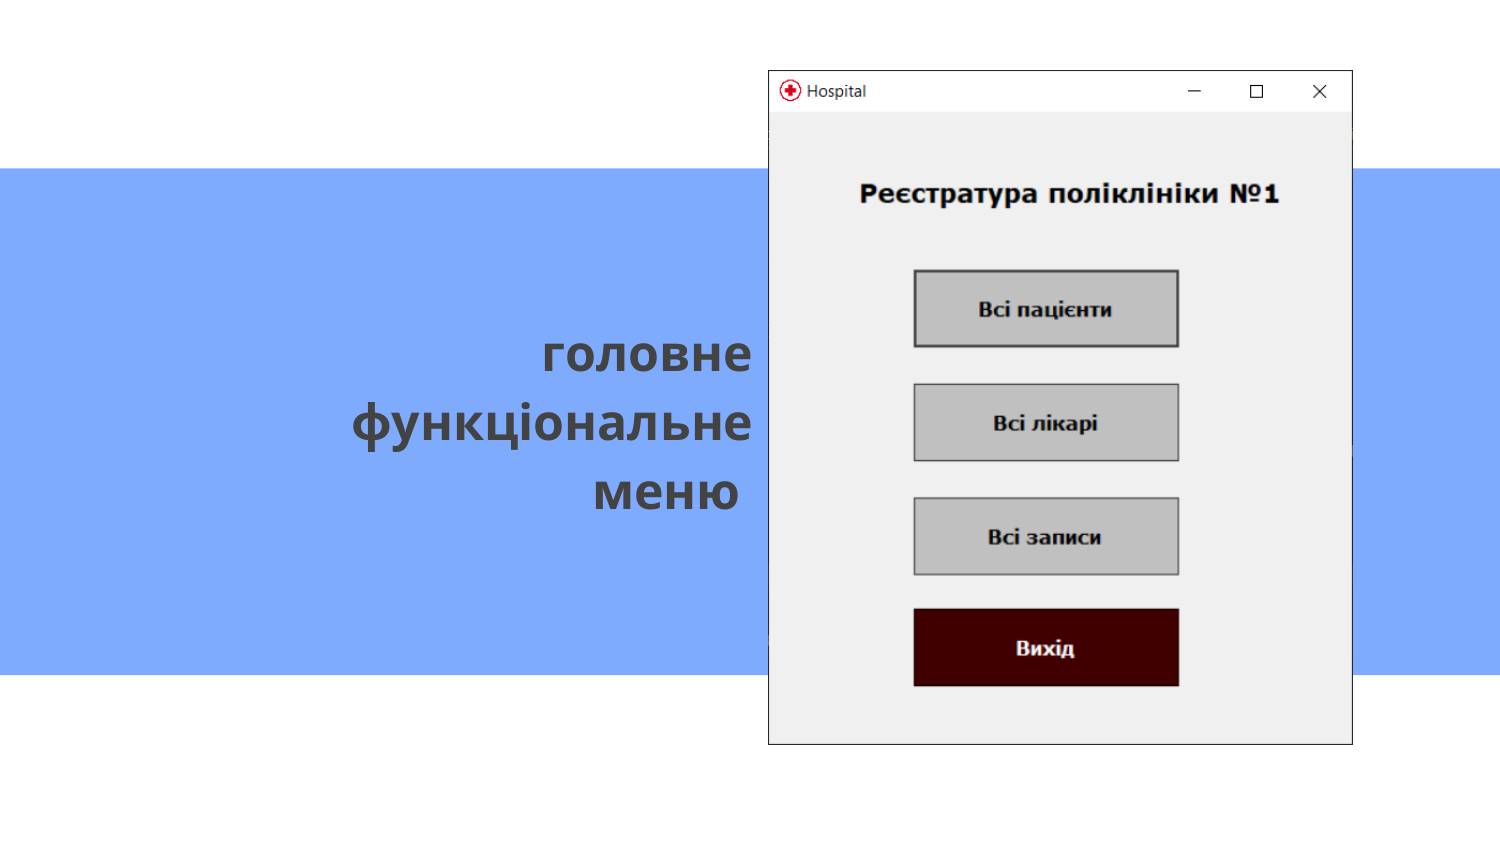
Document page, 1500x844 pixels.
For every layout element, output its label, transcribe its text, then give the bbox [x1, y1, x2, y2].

title головне функціональне меню [184, 351, 763, 535]
picture [768, 70, 1354, 746]
